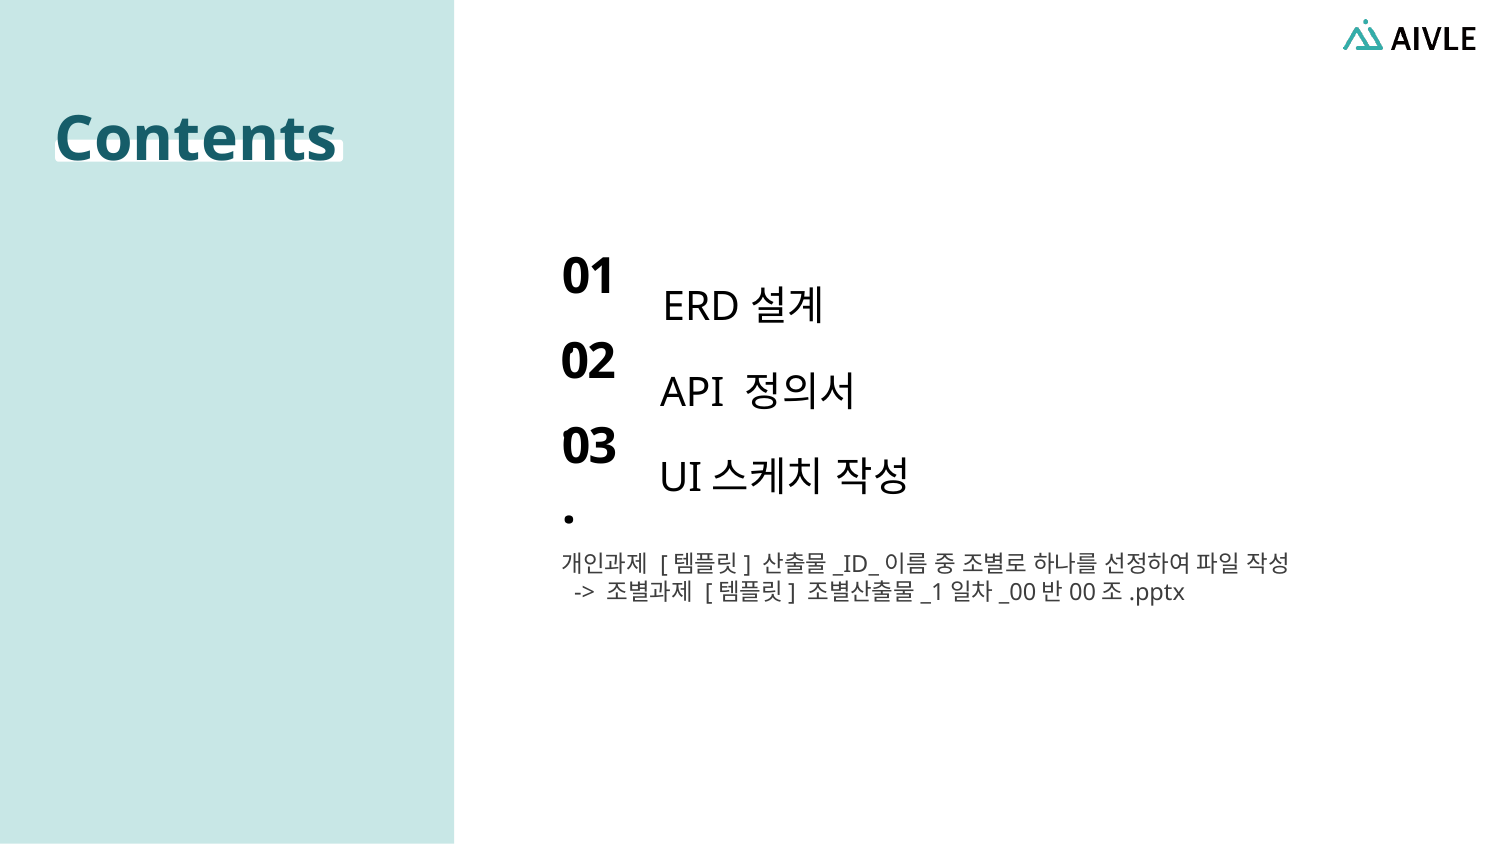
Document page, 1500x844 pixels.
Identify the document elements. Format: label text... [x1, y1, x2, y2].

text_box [547, 266, 837, 340]
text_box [547, 437, 919, 510]
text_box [546, 352, 868, 425]
text_box 개인과제 [템플릿] 산출물_ID_이름 중 조별로 하나를 선정하여 파일 작성 -> 조별과제 [템플릿] 조별산출물_1일차_00반00조.pptx [548, 546, 1500, 609]
picture [1343, 19, 1476, 50]
